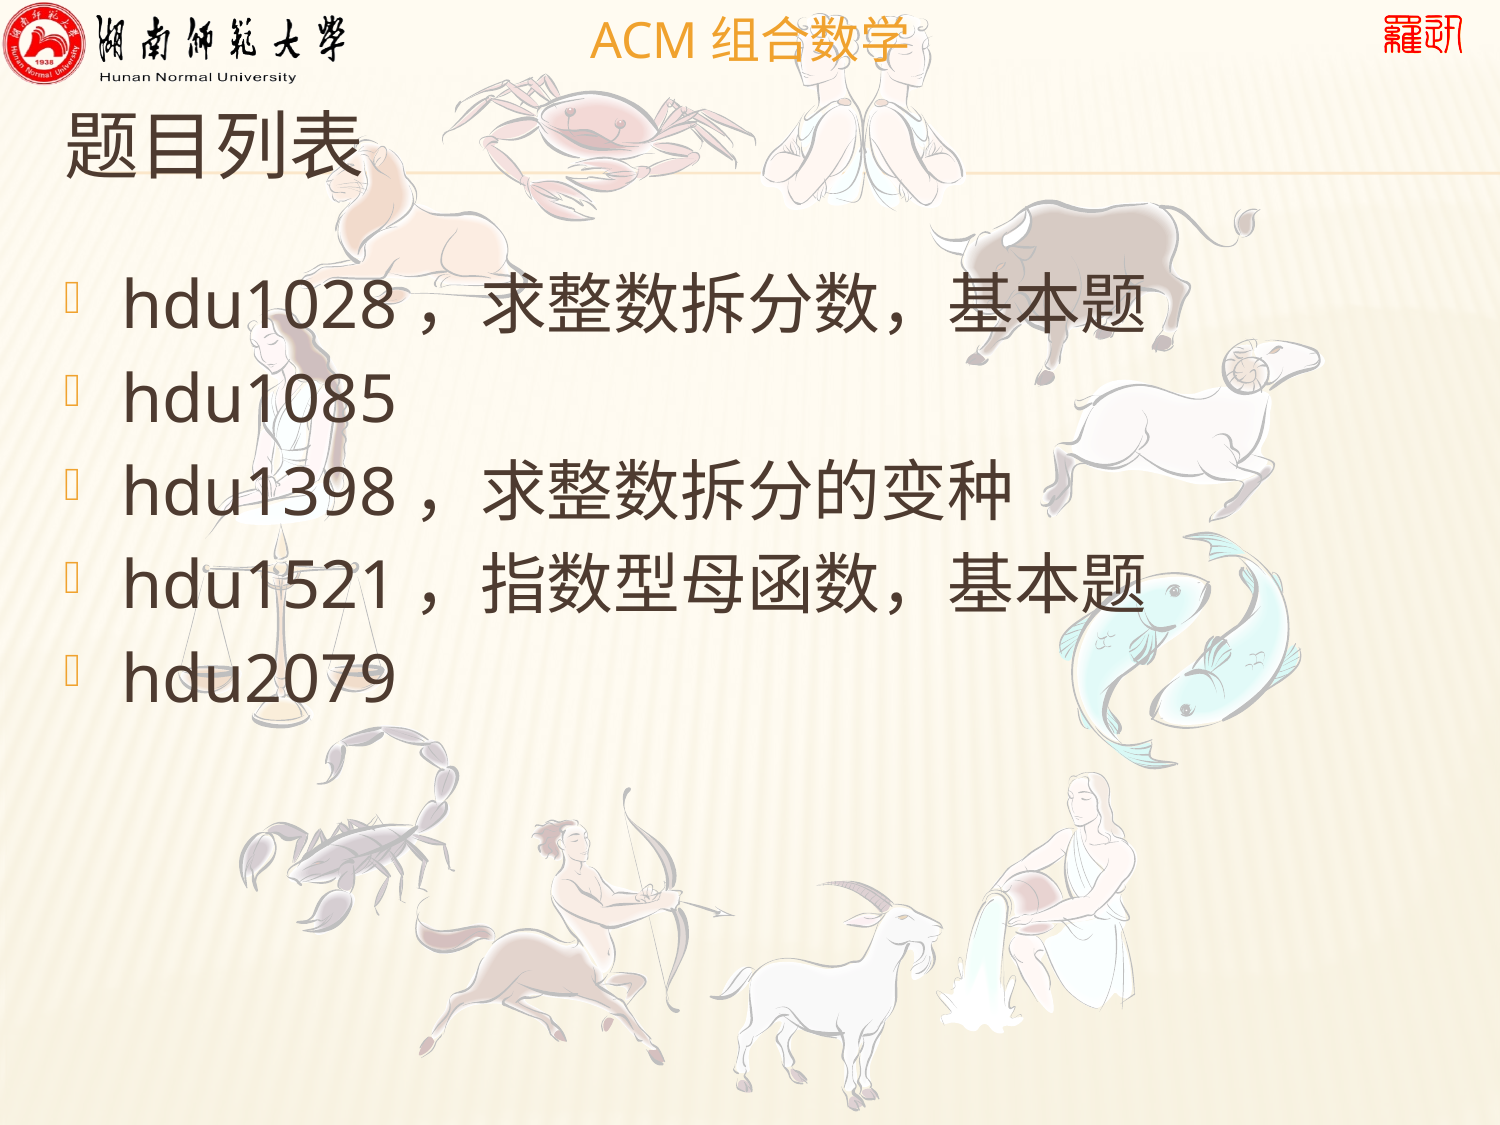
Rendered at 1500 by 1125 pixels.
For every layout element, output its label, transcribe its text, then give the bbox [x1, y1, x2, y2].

picture [0, 0, 348, 86]
list hdu1028，求整数拆分数，基本题 hdu1085 hdu1398，求整数拆分的变种 hdu1521，指数型母函数，基本题 hdu2079 [50, 254, 1475, 998]
picture [1343, 0, 1500, 69]
title 题目列表 [50, 75, 1475, 213]
